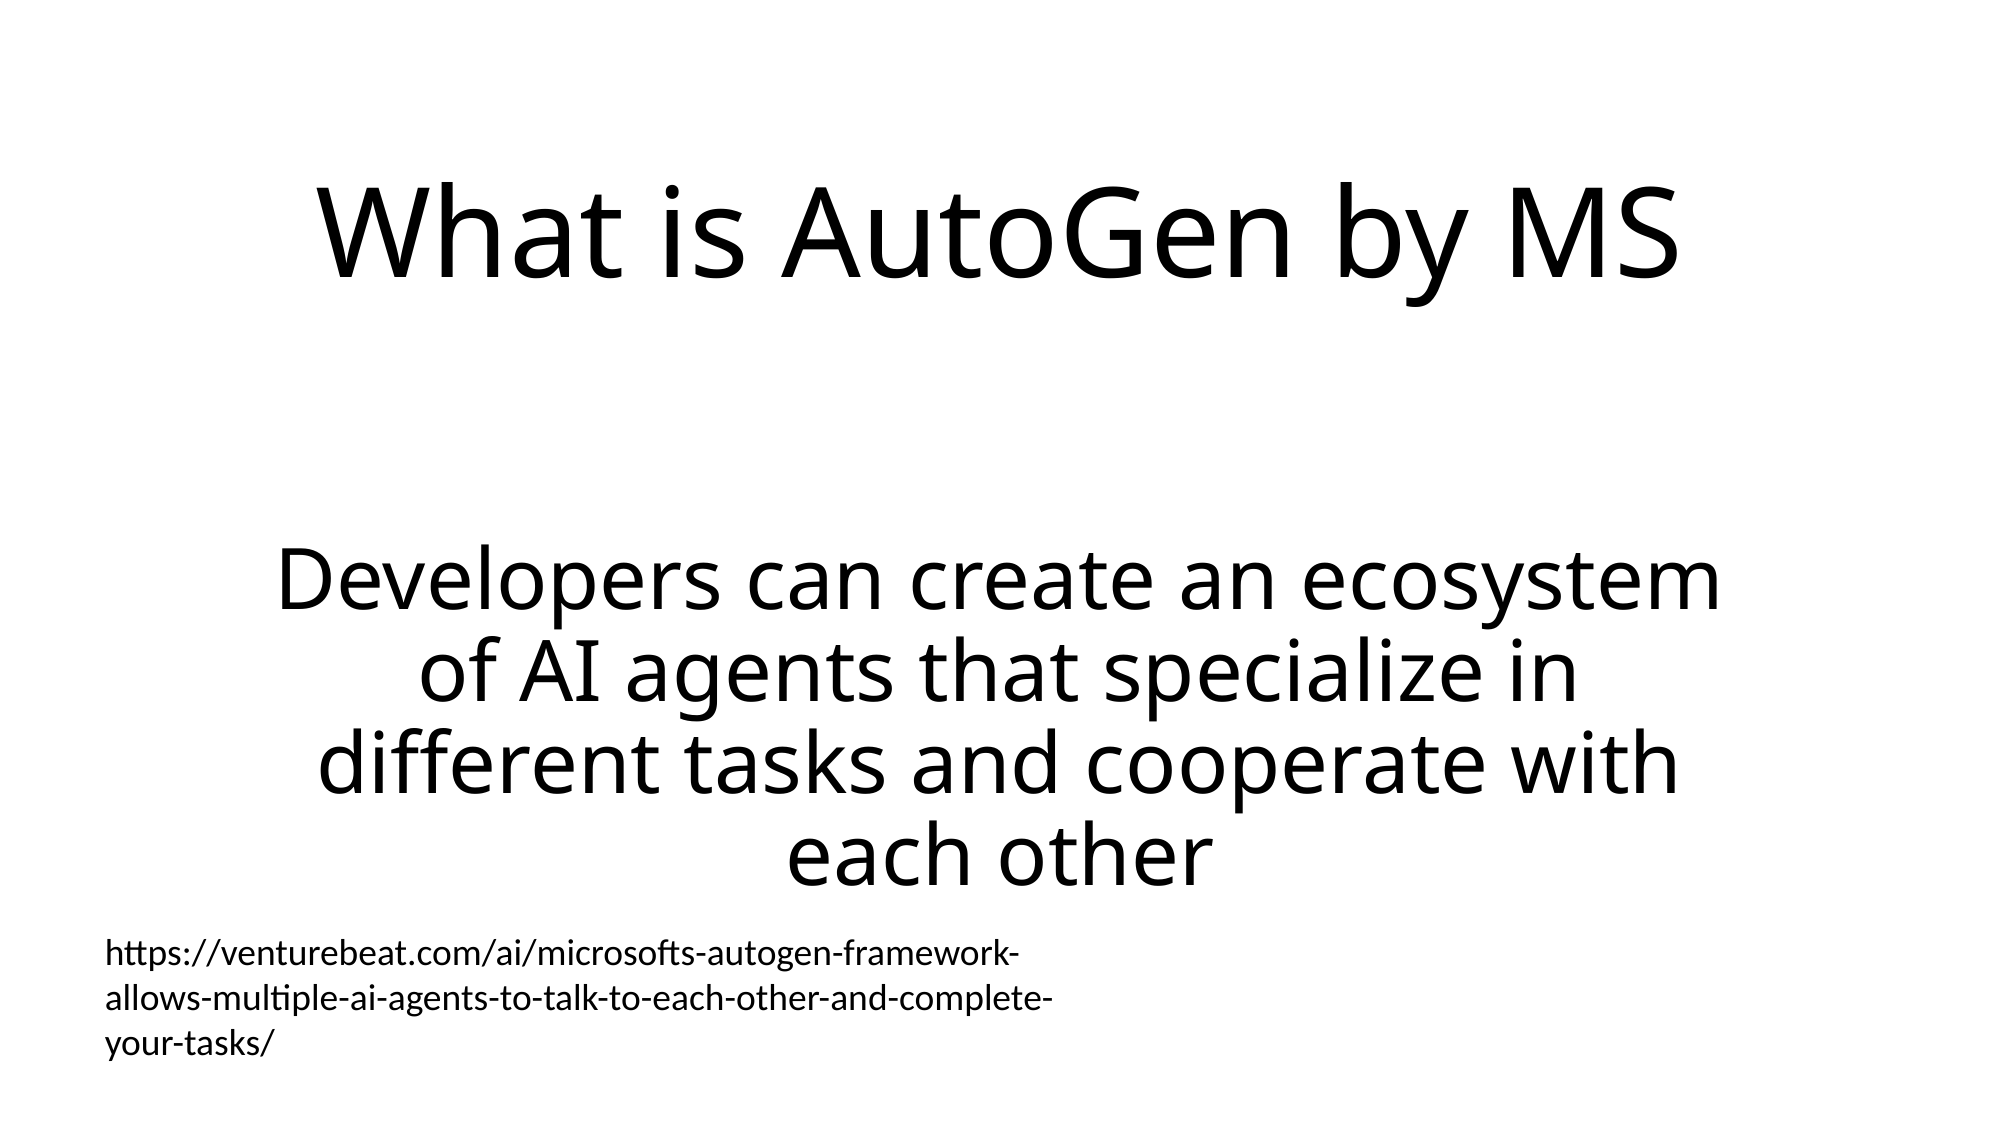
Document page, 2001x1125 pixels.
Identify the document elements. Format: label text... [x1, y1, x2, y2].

text_box https://venturebeat.com/ai/microsofts-autogen-framework-allows-multiple-ai-agents-to-talk-to-each-other-and-complete-your-tasks/ [90, 920, 1090, 1071]
text_box Developers can create an ecosystem of AI agents that specialize in different tasks and cooperate with each other [249, 529, 1750, 921]
title What is AutoGen by MS [249, 136, 1750, 312]
